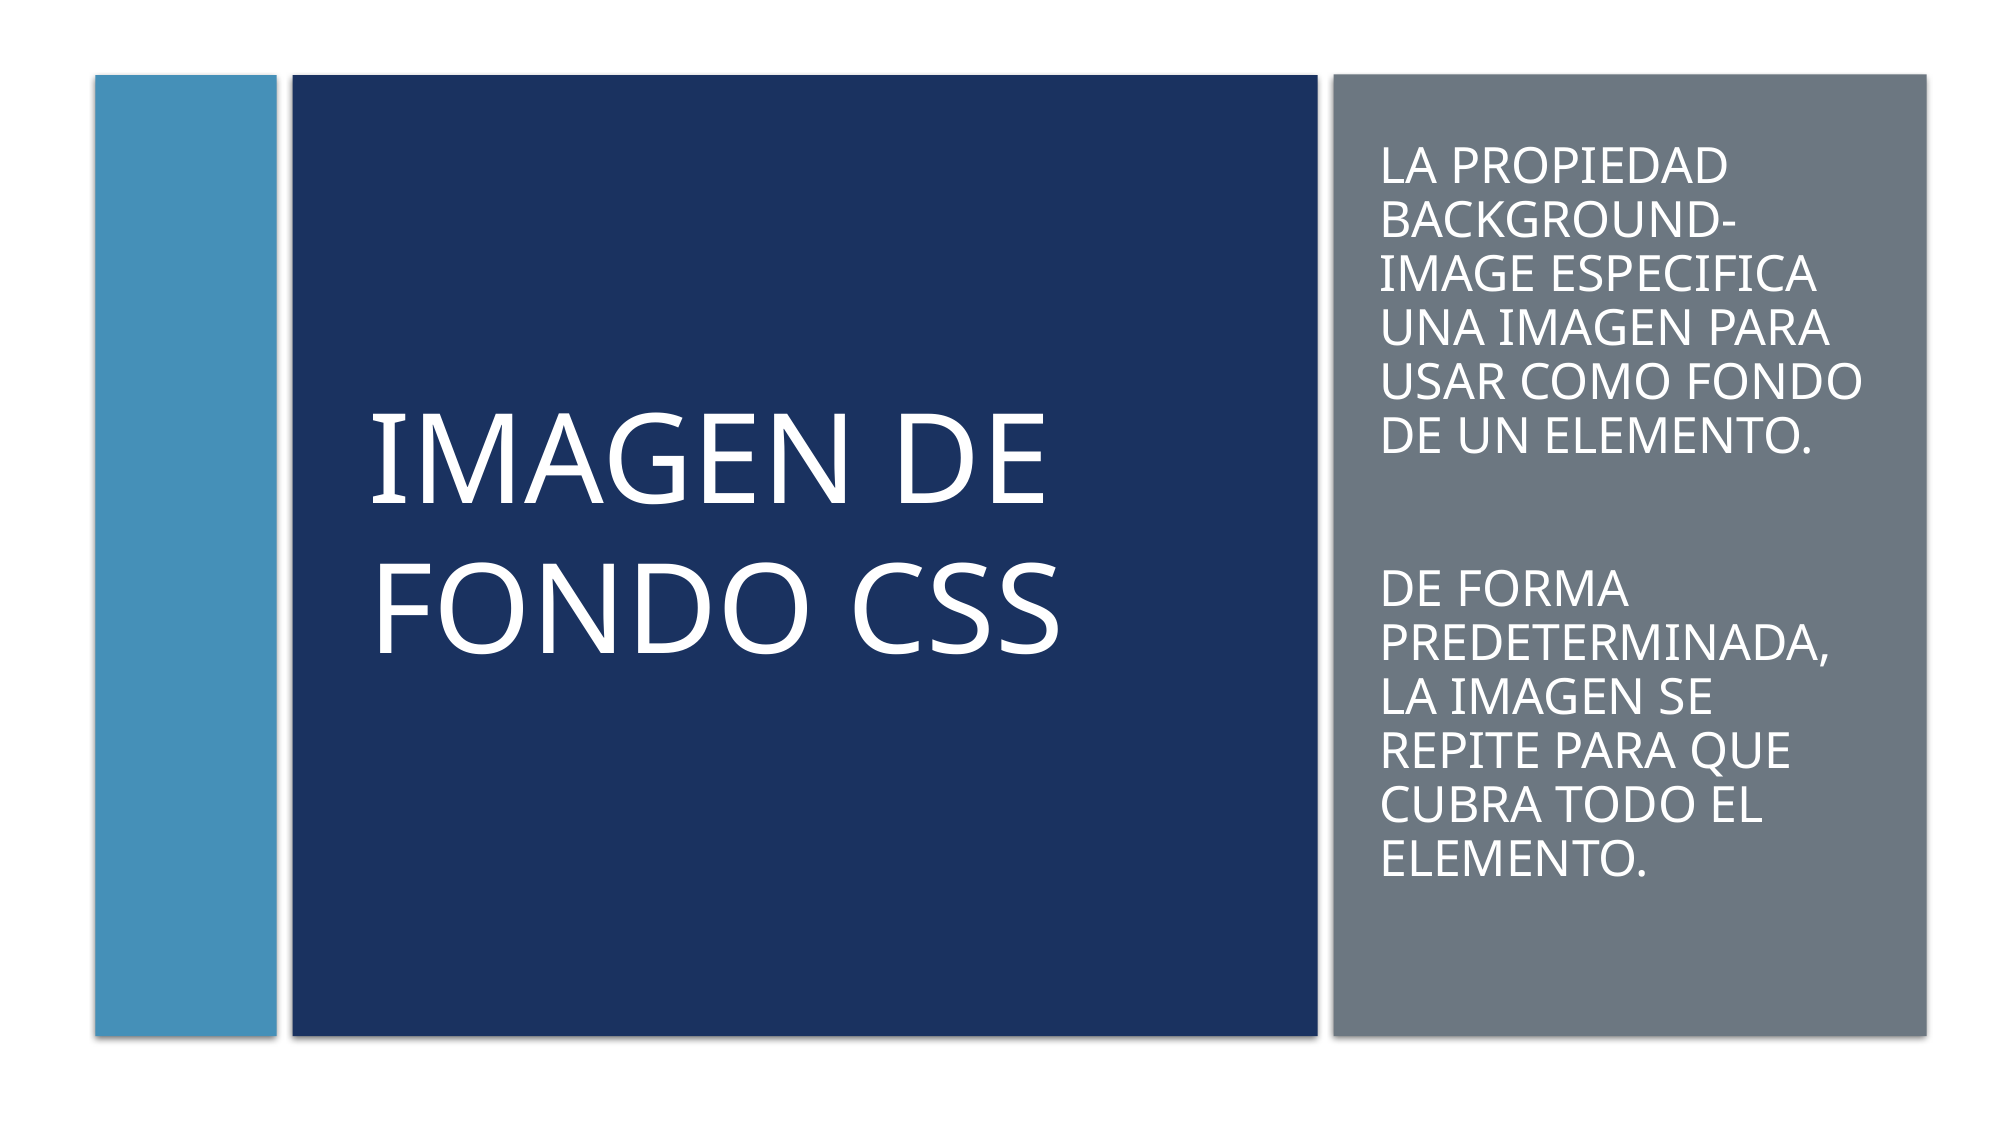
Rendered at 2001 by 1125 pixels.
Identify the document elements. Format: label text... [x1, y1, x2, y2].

text_box [292, 74, 1319, 1037]
text_box [1333, 73, 1928, 1037]
text_box [94, 74, 278, 1037]
title Imagen de fondo CSS [353, 139, 1261, 918]
text_box [0, 0, 2000, 1125]
list La propiedad background-image especifica una imagen para usar como fondo de un elemento. De forma predeterminada, la imagen se repite para que cubra todo el elemento. [1364, 109, 1881, 918]
